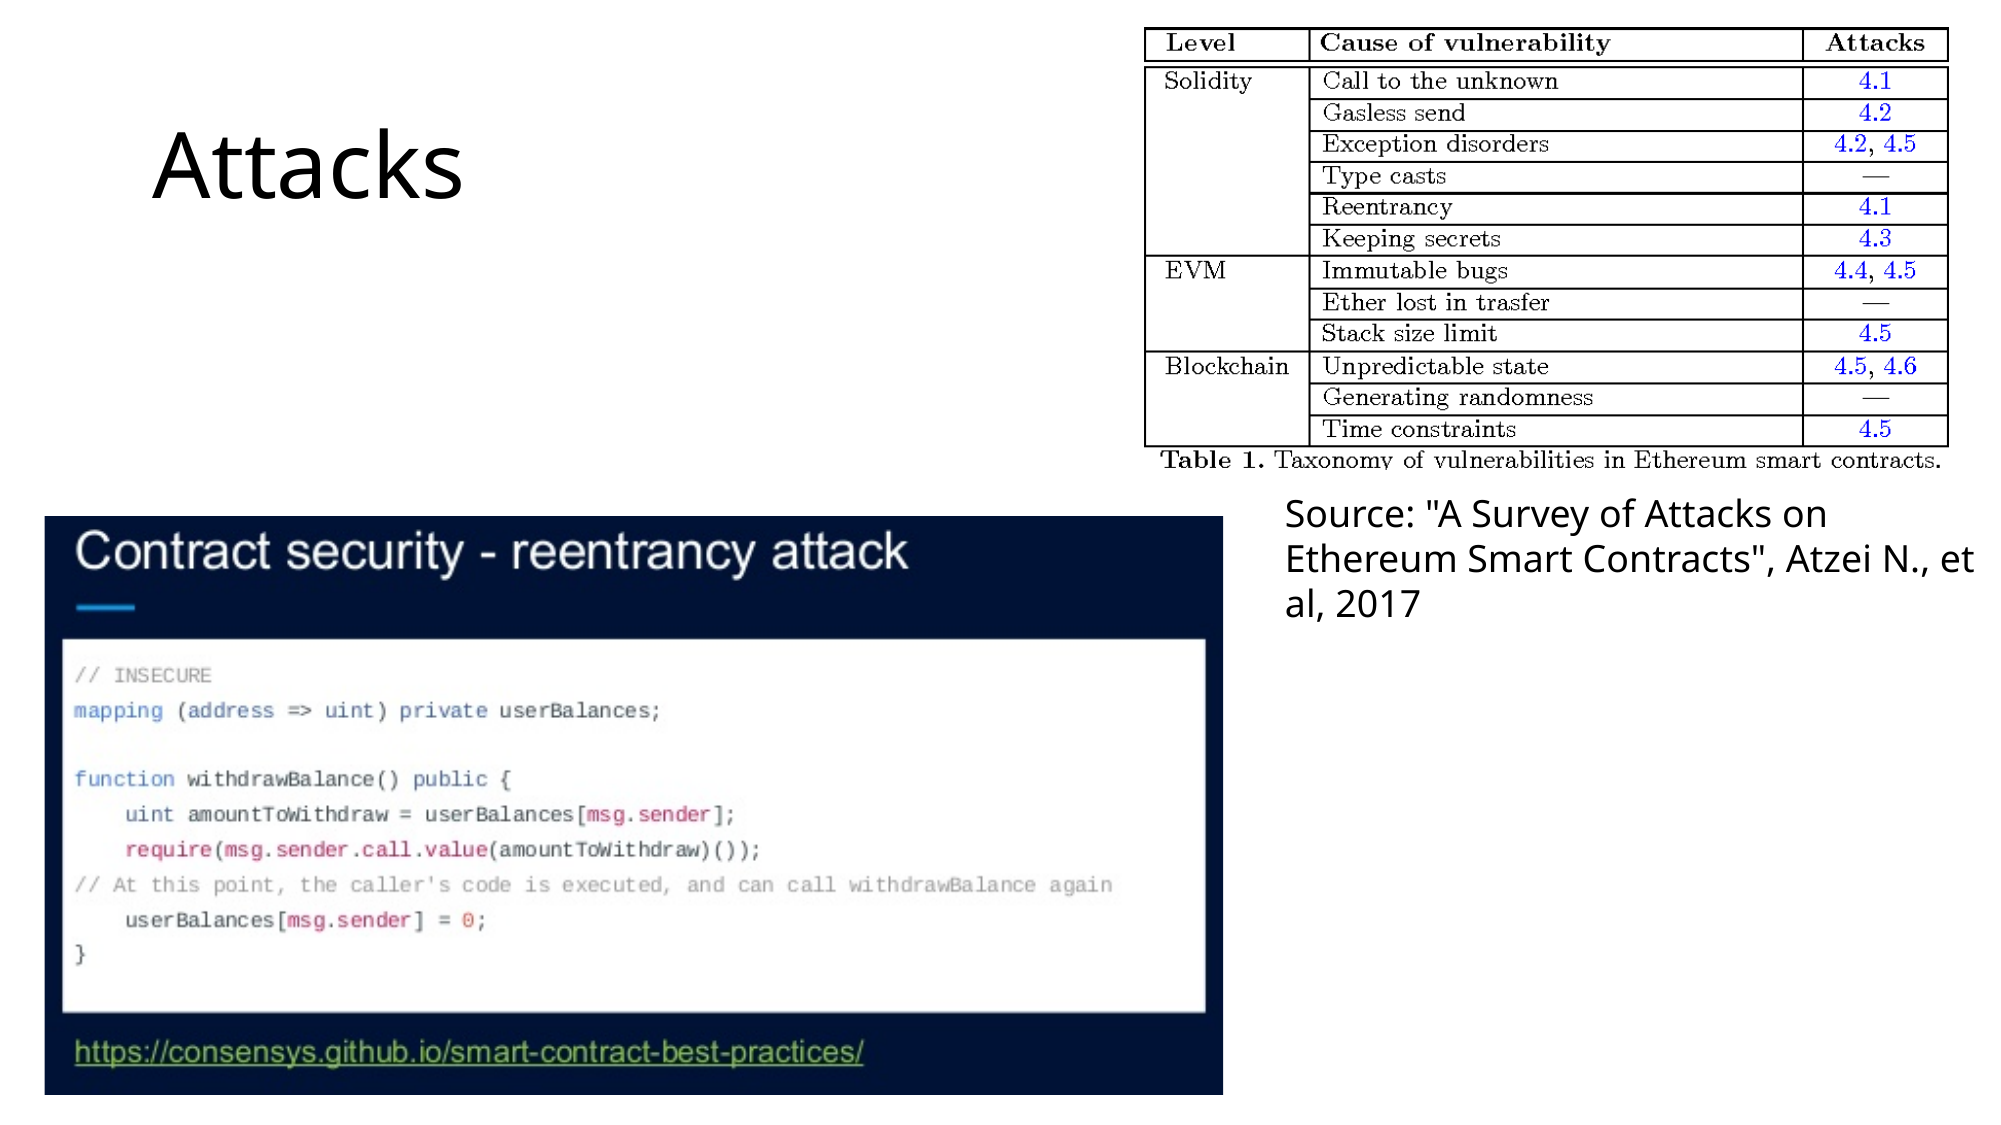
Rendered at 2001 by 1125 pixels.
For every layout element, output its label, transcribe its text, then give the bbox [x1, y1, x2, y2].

picture [1143, 27, 1949, 470]
text_box Source: "A Survey of Attacks on Ethereum Smart Contracts", Atzei N., et al, 2017 [1270, 482, 2000, 633]
title Attacks [137, 59, 1143, 278]
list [44, 516, 1224, 1095]
